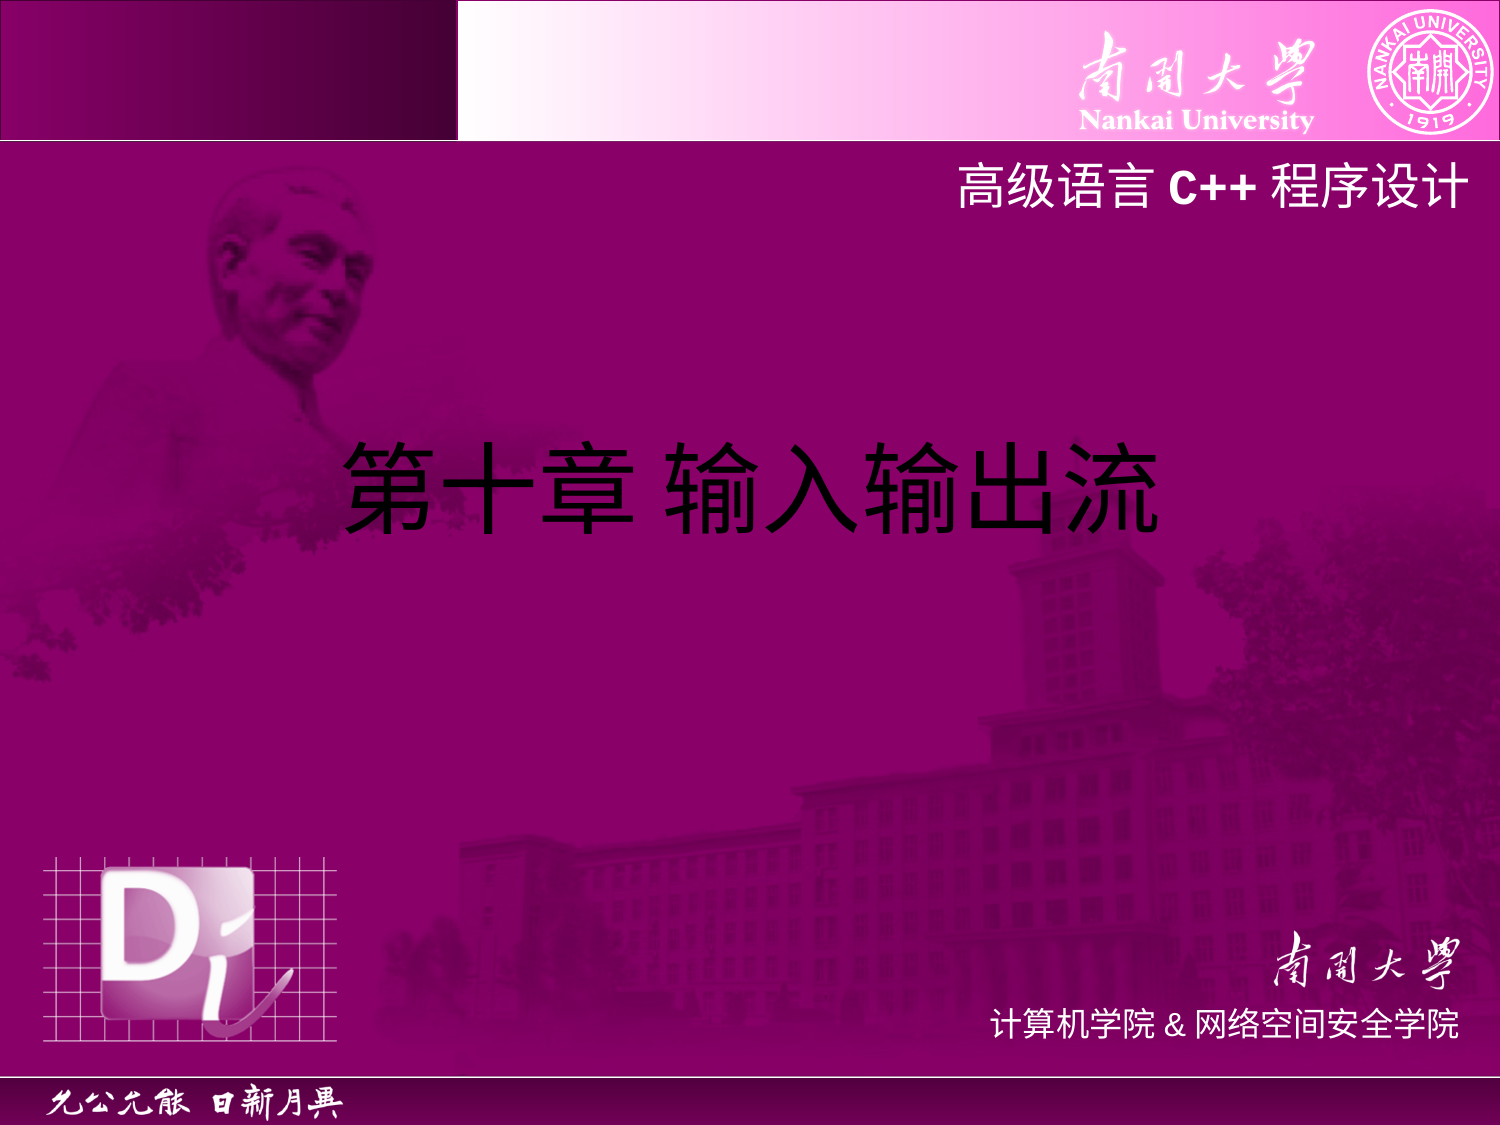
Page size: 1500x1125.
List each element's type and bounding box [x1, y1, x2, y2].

picture [0, 140, 1500, 1079]
picture [35, 1081, 356, 1122]
